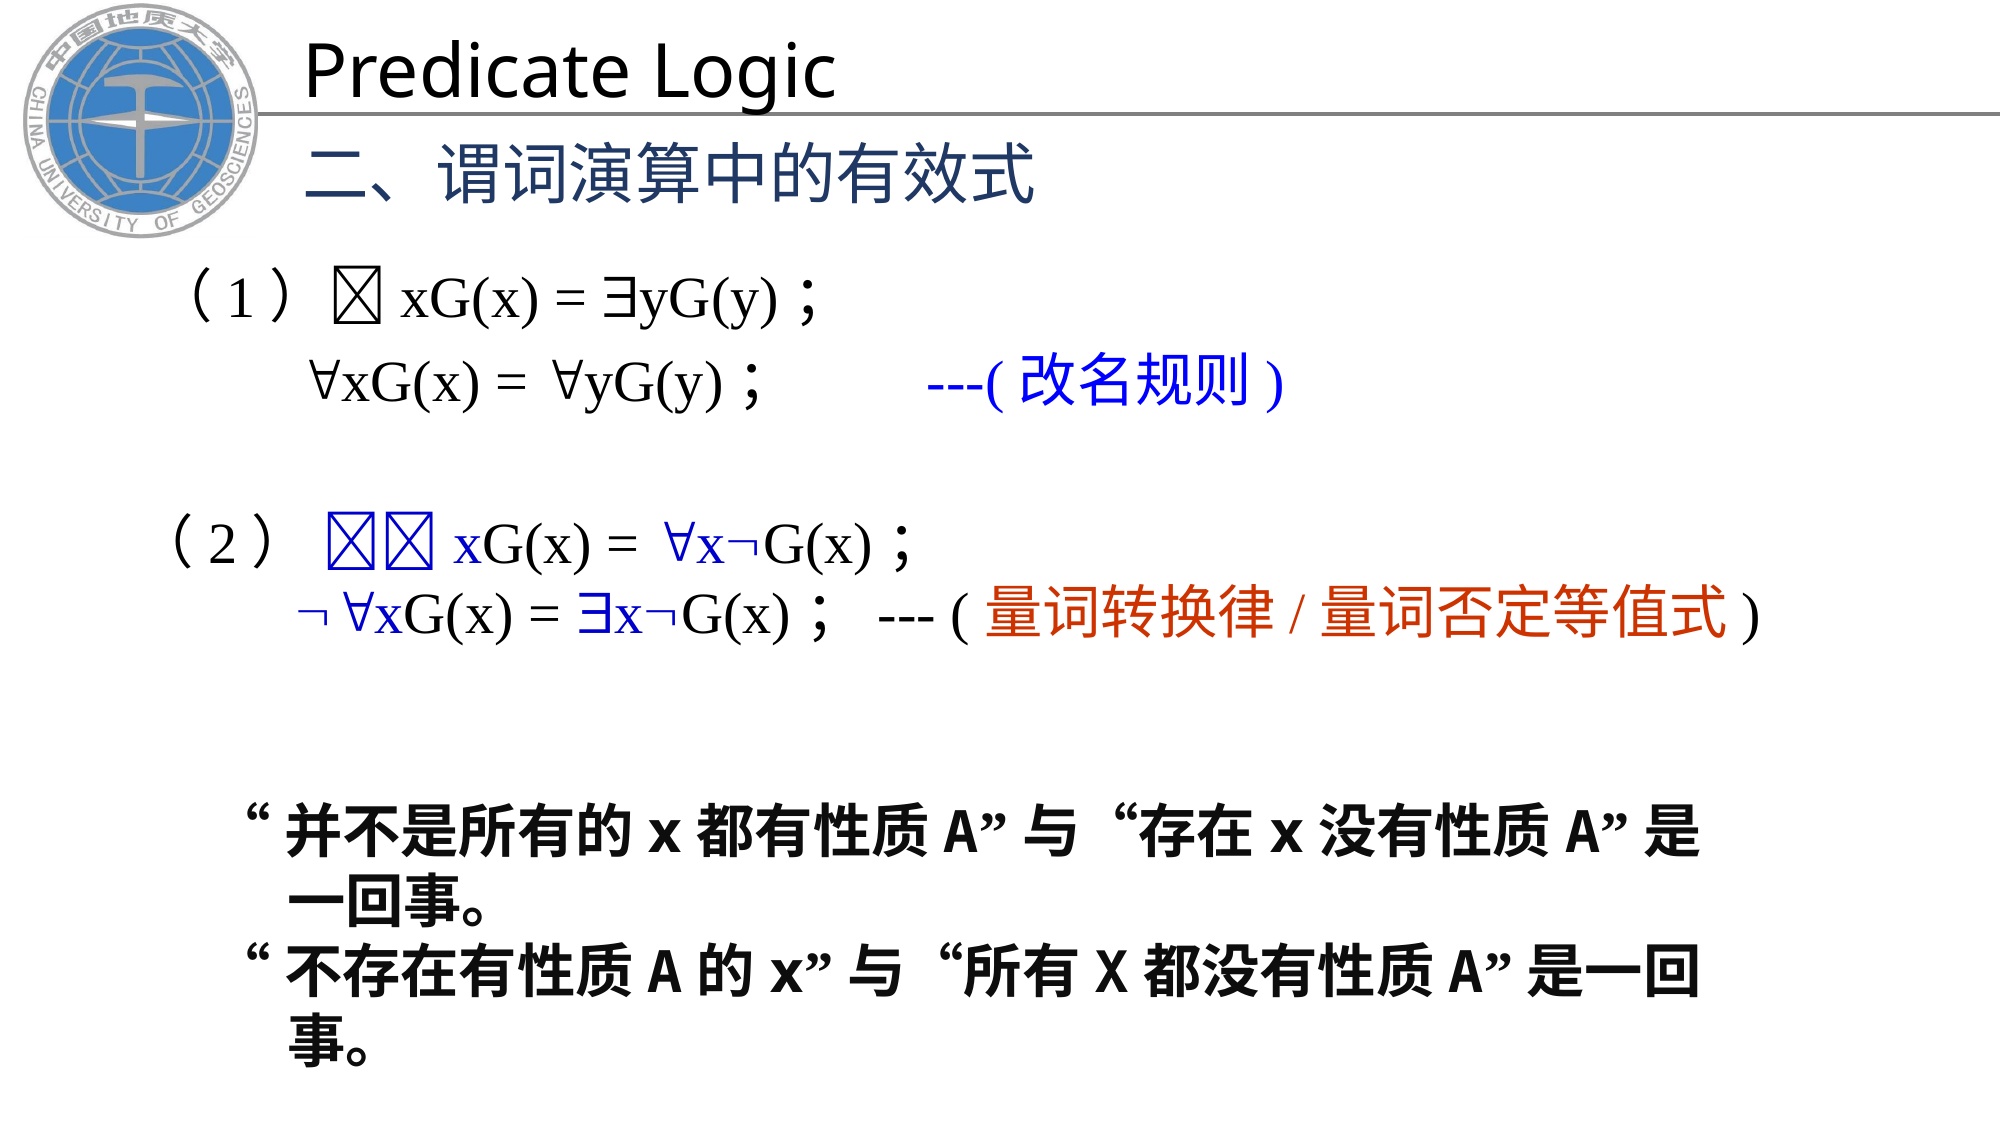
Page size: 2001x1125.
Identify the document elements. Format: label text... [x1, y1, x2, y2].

text_box Predicate Logic [287, 15, 1233, 120]
picture [21, 3, 258, 239]
text_box “并不是所有的x都有性质A”与“存在x没有性质A”是一回事。 “不存在有性质A的x”与“所有X都没有性质A”是一回事。 [197, 786, 1727, 1082]
text_box （2） xG(x) = xG(x)； xG(x) = xG(x)；--- (量词转换律/量词否定等值式) [121, 498, 2000, 793]
text_box （1）xG(x) = yG(y)； xG(x) = yG(y)； ---(改名规则) [139, 259, 1821, 459]
text_box 二、谓词演算中的有效式 [287, 124, 1586, 219]
